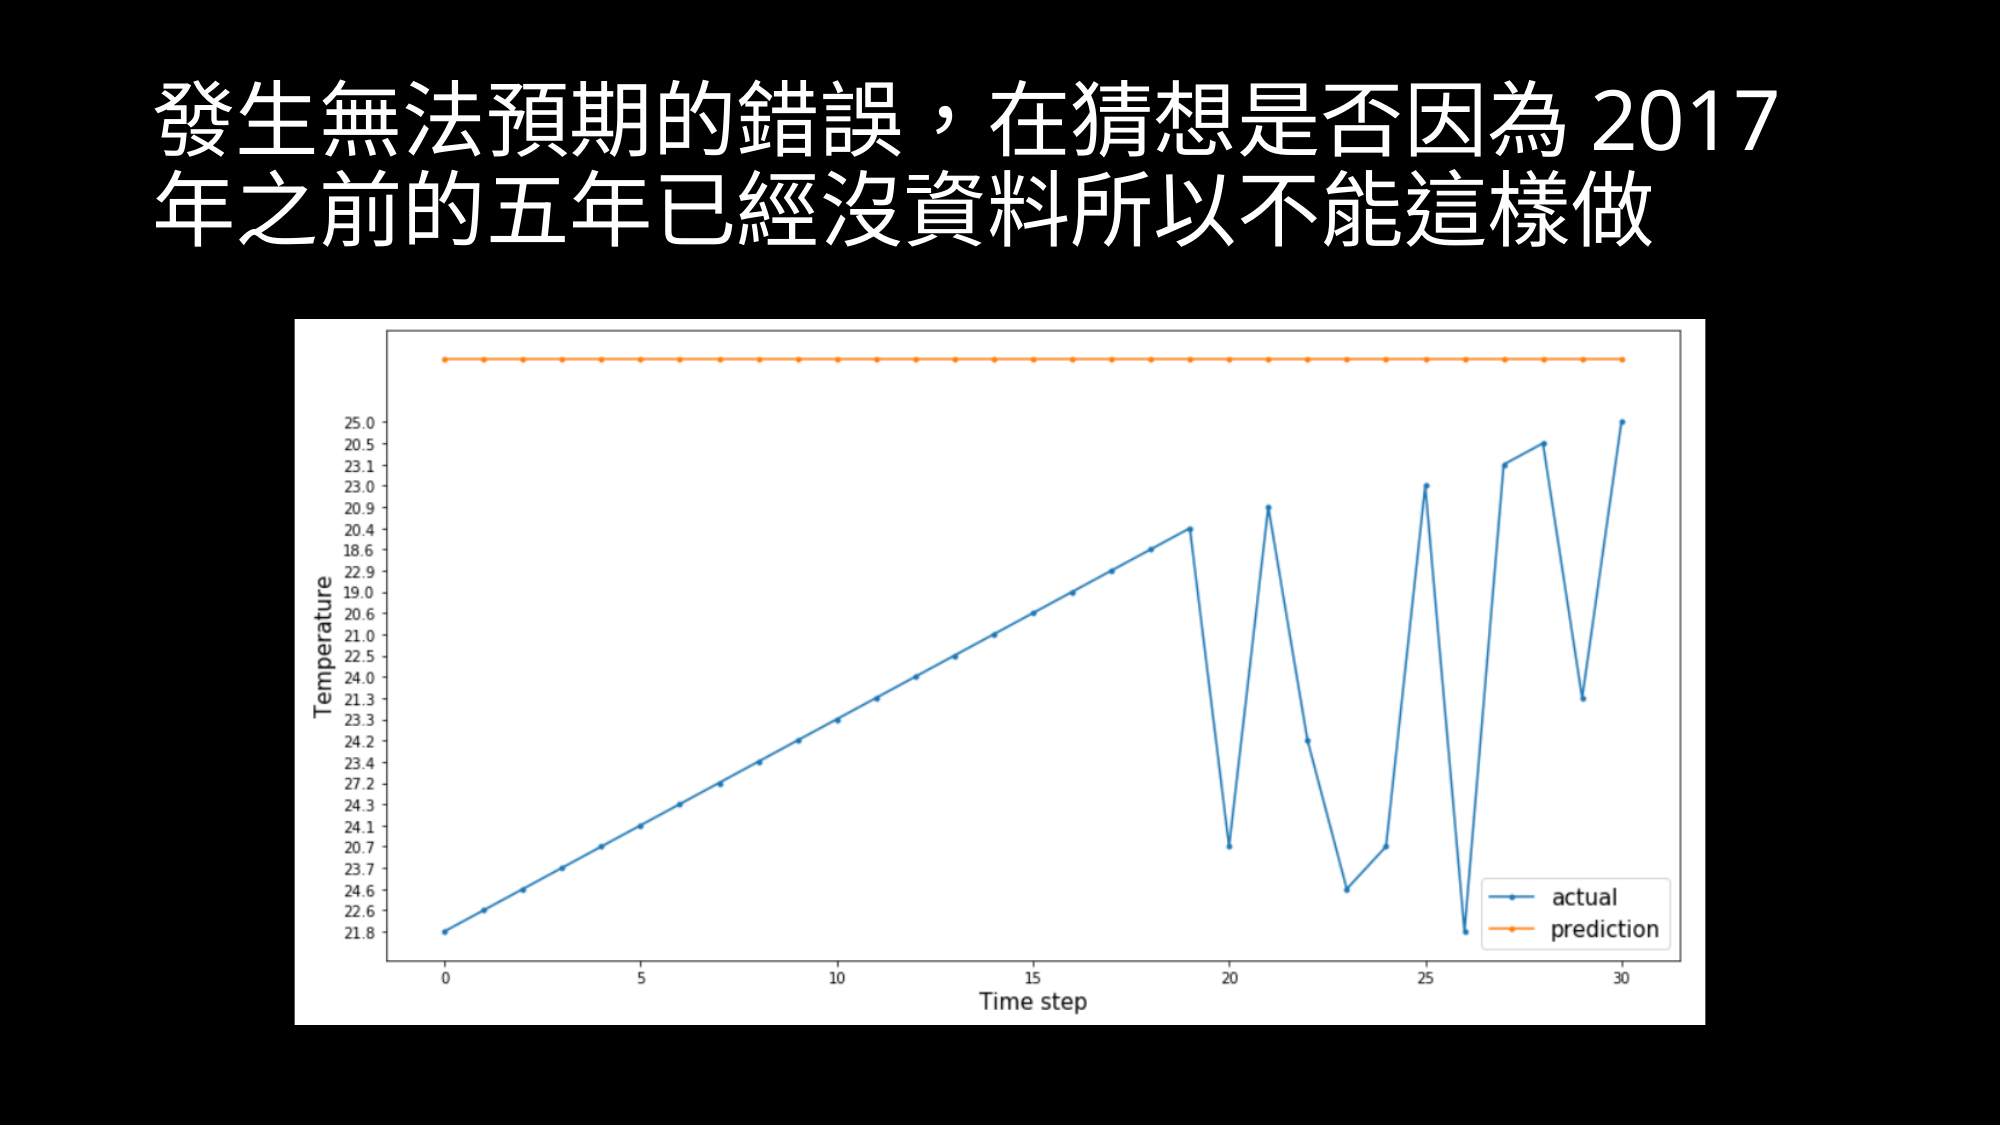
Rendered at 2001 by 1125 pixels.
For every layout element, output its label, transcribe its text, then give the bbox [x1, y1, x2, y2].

title 發生無法預期的錯誤，在猜想是否因為2017年之前的五年已經沒資料所以不能這樣做 [137, 59, 1863, 278]
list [294, 319, 1706, 1025]
